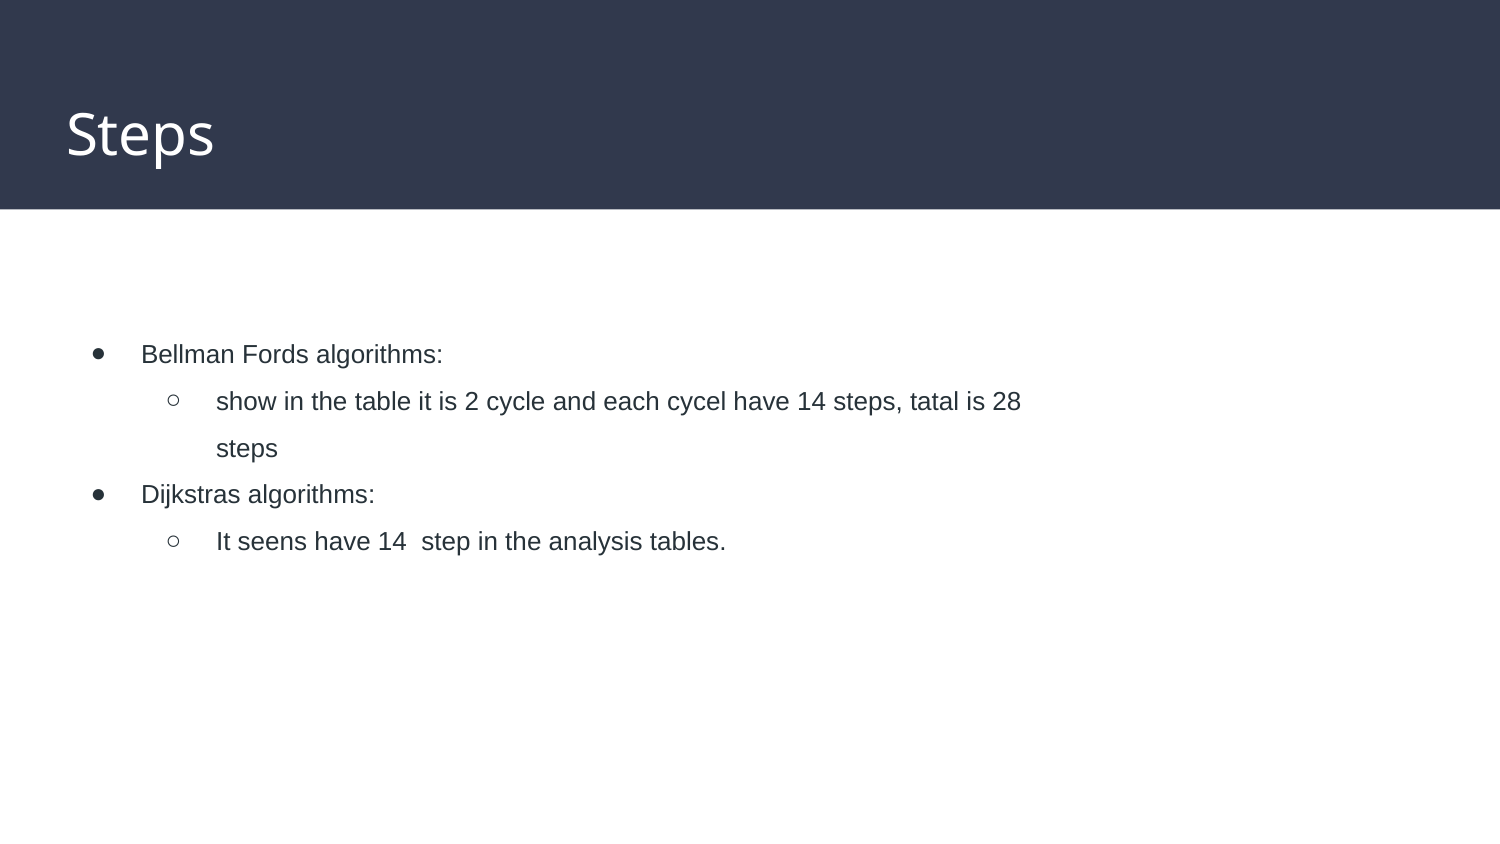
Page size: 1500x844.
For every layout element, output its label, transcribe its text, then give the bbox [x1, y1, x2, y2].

title Steps [51, 82, 1449, 185]
text_box Bellman Fords algorithms: show in the table it is 2 cycle and each cycel have 14 steps, tatal is 28 steps Dijkstras algorithms: It seens have 14 step in the analysis tables. [51, 306, 1103, 618]
